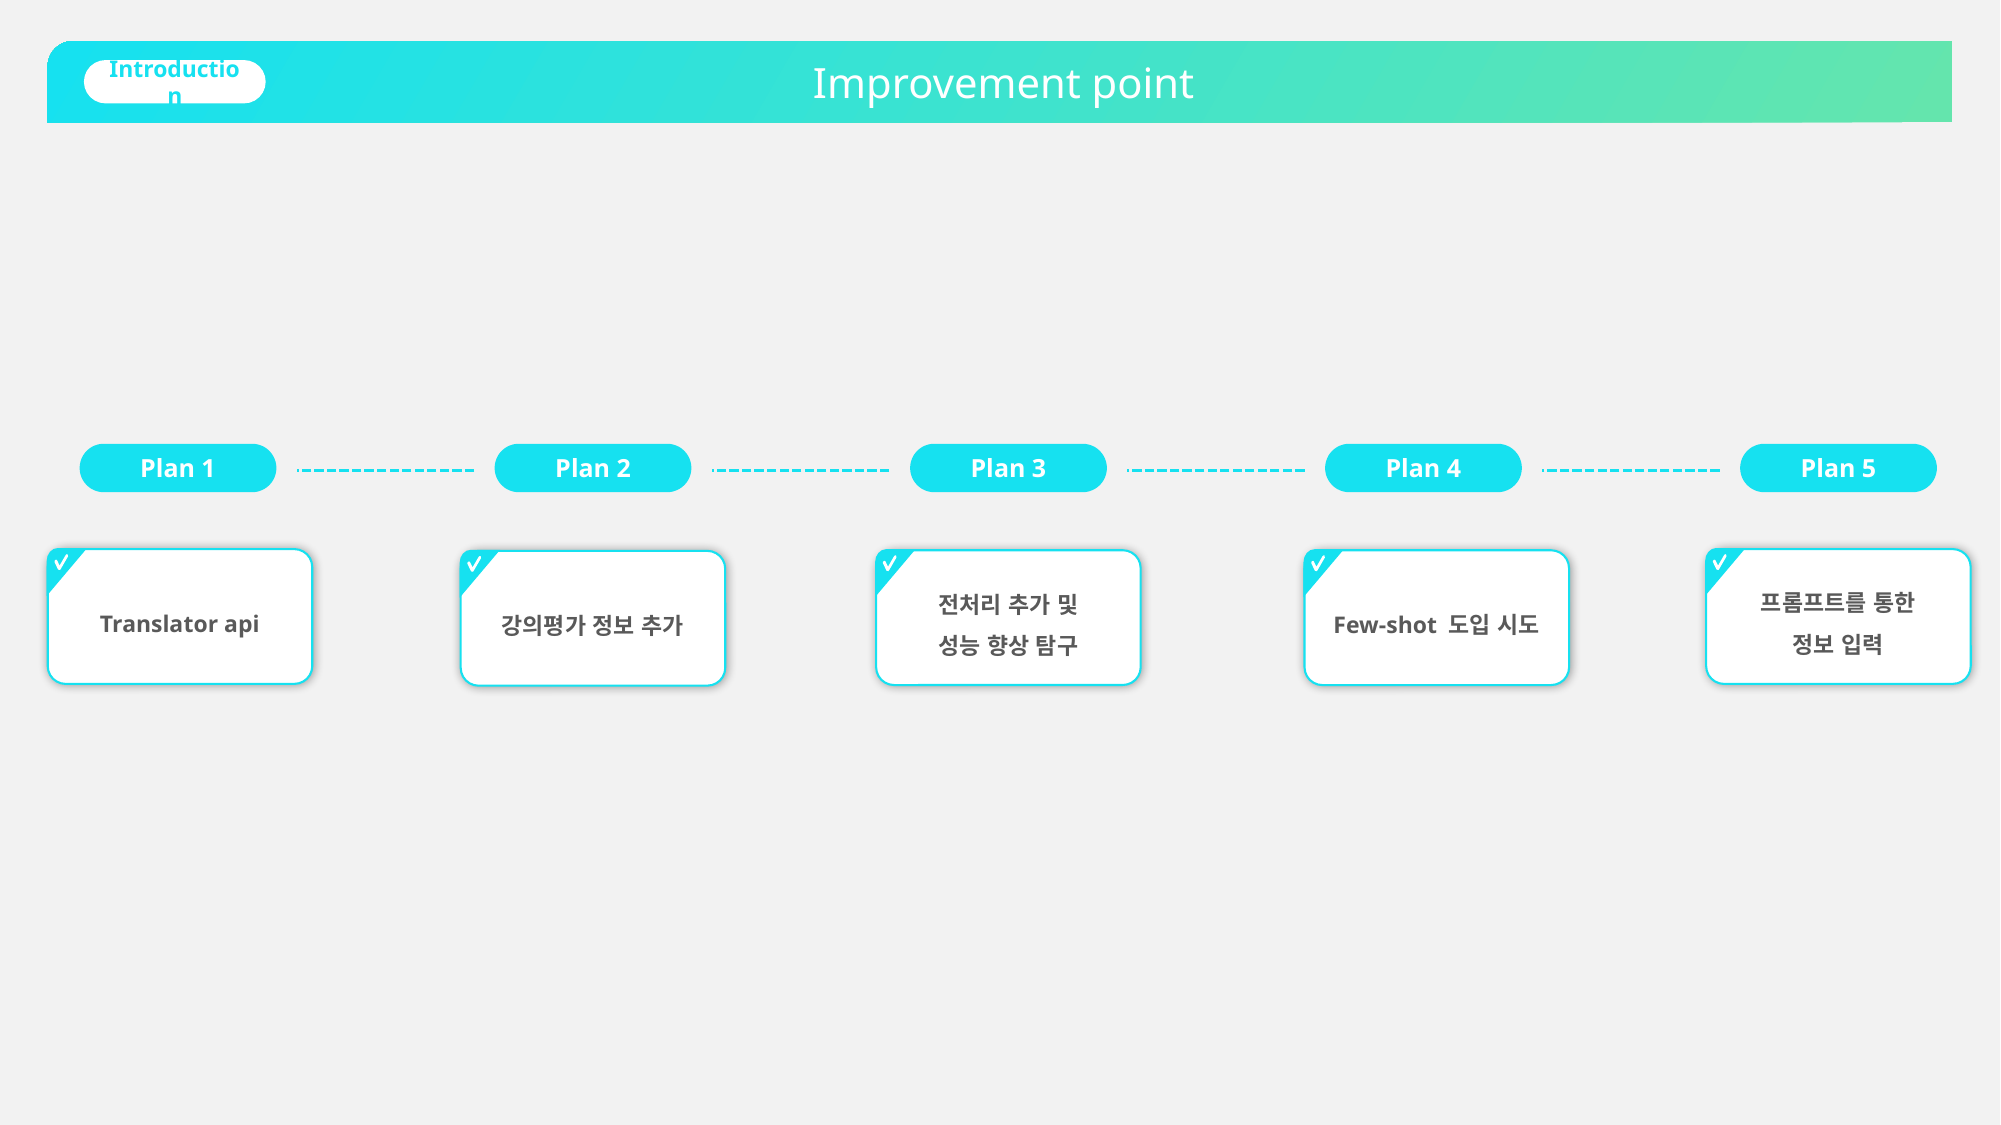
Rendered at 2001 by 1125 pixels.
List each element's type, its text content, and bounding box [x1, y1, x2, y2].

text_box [1706, 549, 1971, 684]
text_box Introduction [82, 59, 267, 105]
text_box Improvement point [46, 40, 1954, 124]
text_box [1304, 550, 1570, 686]
text_box Plan 3 [910, 444, 1107, 492]
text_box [876, 550, 1141, 686]
text_box Plan 1 [80, 444, 276, 492]
text_box Plan 2 [495, 444, 691, 492]
text_box Plan 4 [1325, 444, 1522, 492]
text_box Plan 5 [1740, 444, 1937, 492]
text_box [47, 549, 313, 684]
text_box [460, 550, 726, 686]
